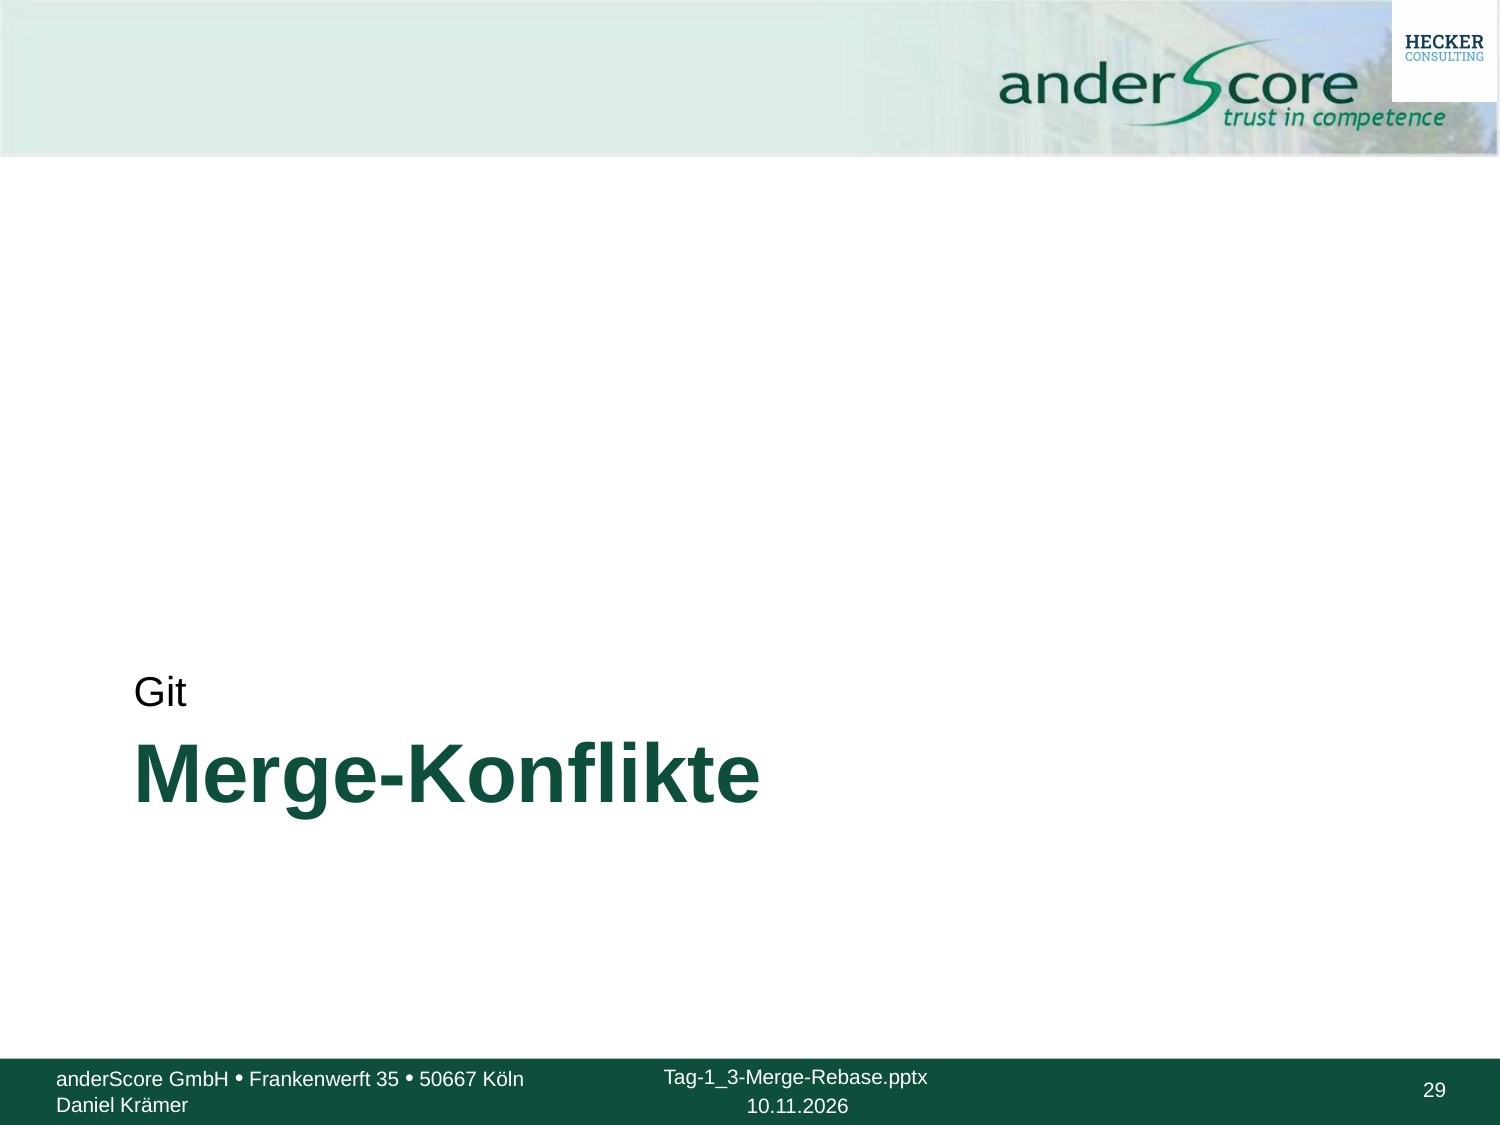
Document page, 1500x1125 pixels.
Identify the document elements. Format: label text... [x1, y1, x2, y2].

list Git [118, 476, 1394, 723]
title Merge-Konflikte [118, 723, 1394, 947]
picture [0, 0, 1500, 157]
